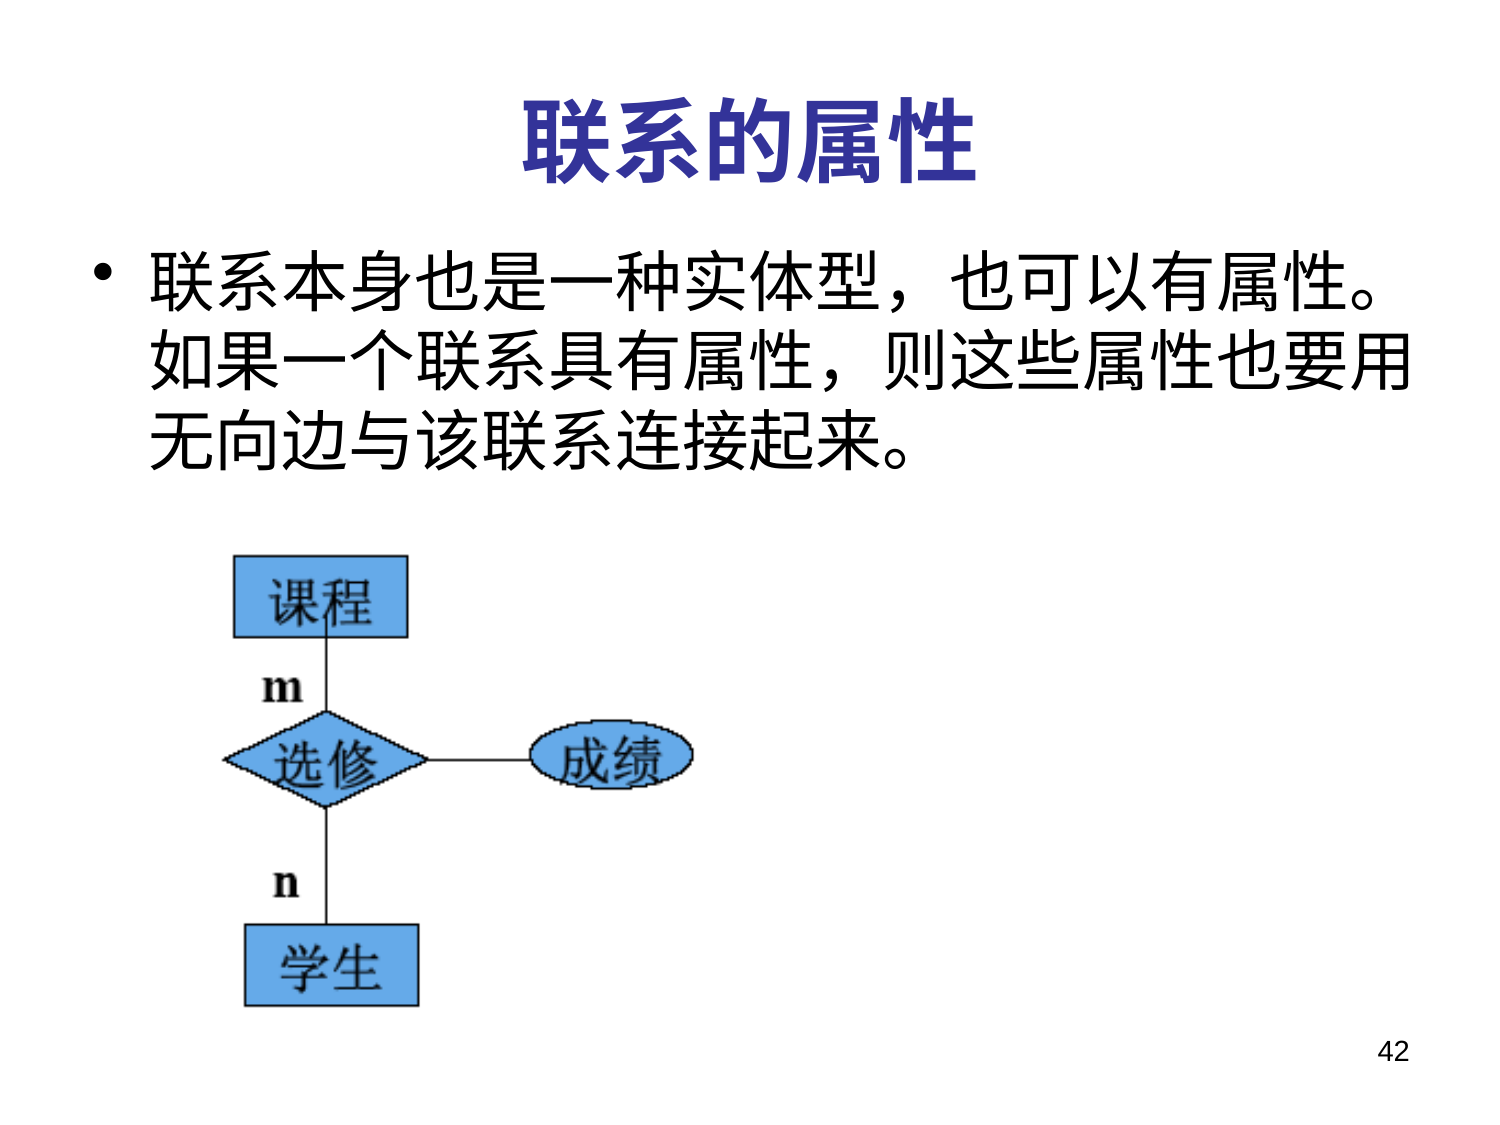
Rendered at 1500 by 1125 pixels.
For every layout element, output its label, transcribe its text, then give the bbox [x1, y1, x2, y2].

slide_number 42 [1074, 1024, 1426, 1103]
title 联系的属性 [75, 45, 1425, 233]
picture [135, 503, 739, 1071]
list 联系本身也是一种实体型，也可以有属性。如果一个联系具有属性，则这些属性也要用无向边与该联系连接起来。 [76, 231, 1447, 975]
